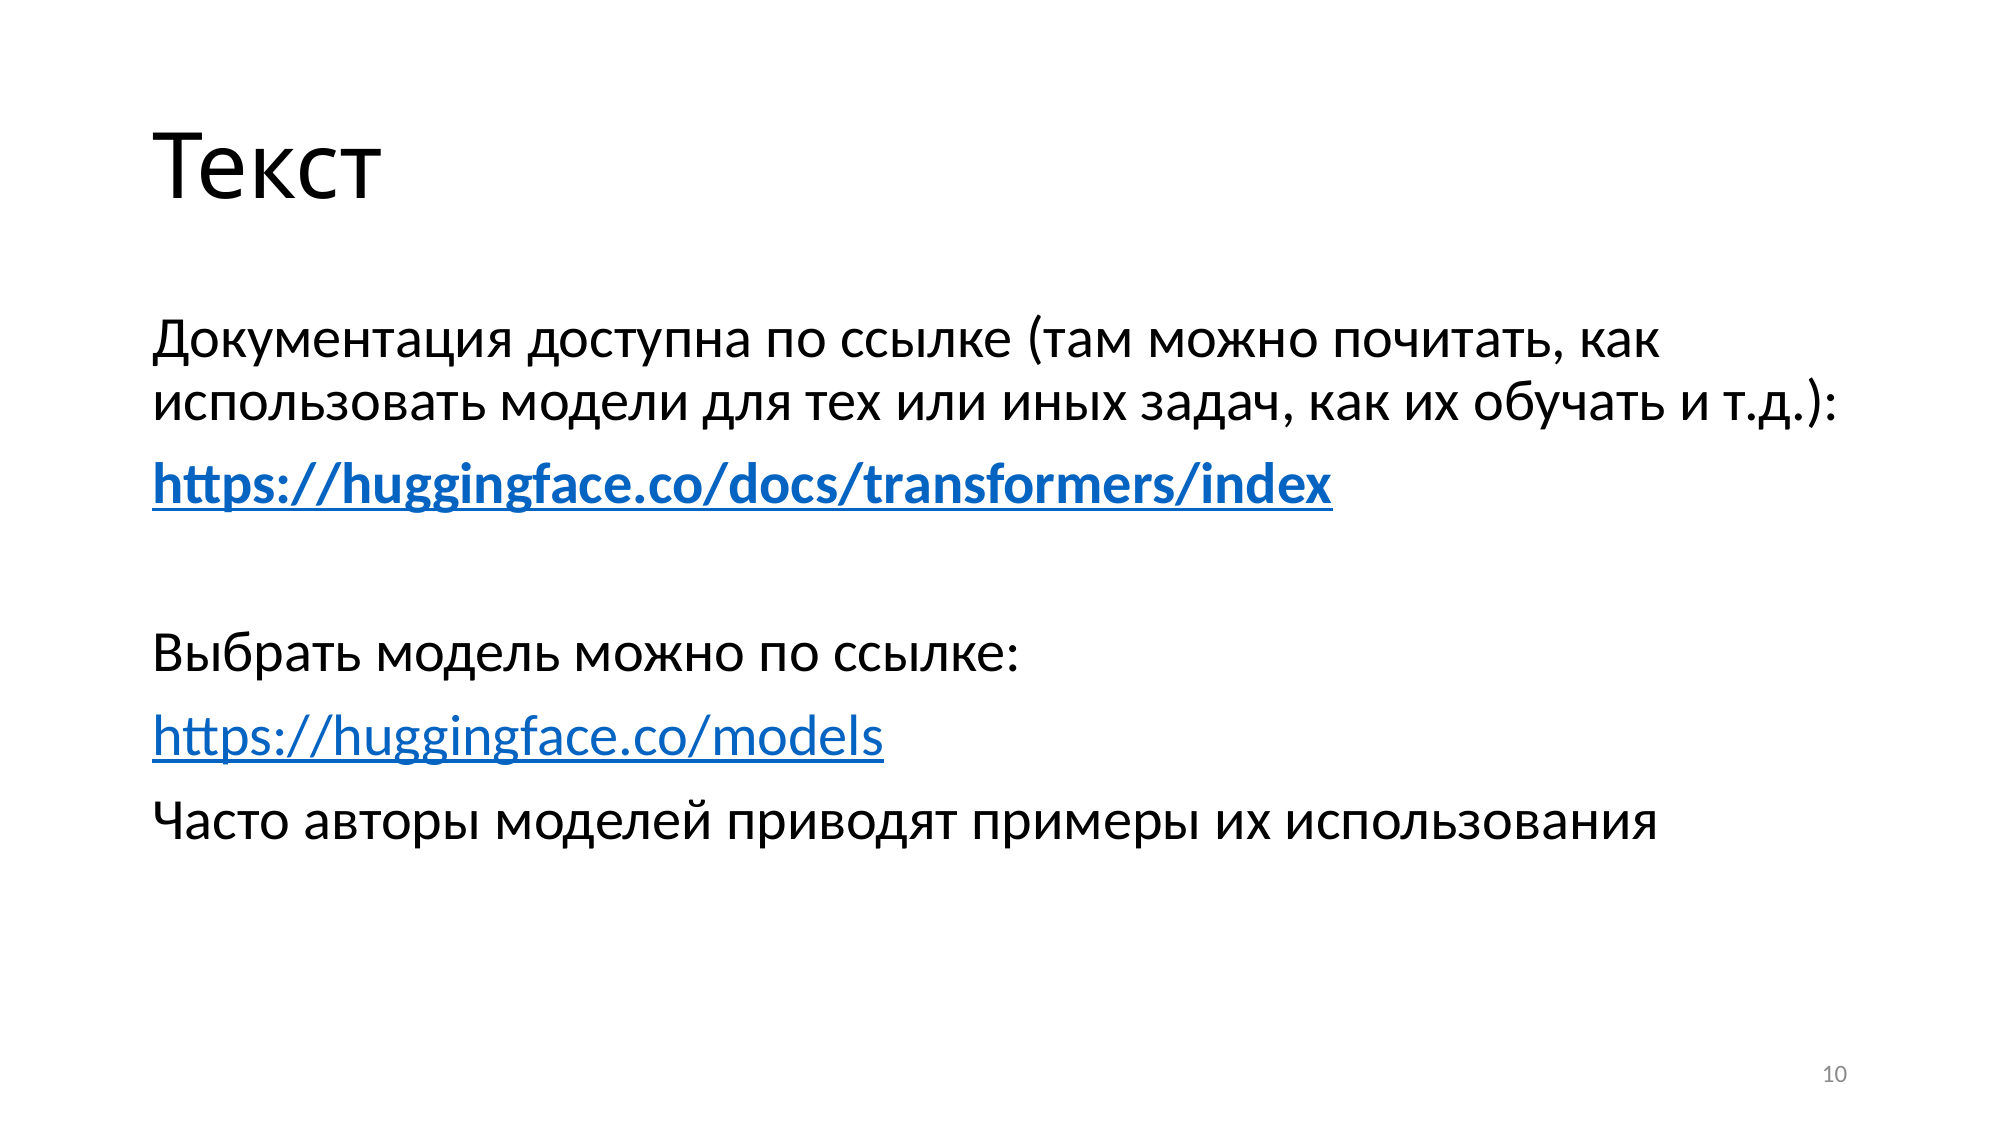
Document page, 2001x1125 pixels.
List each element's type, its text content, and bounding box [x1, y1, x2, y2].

title Текст [137, 59, 1863, 278]
slide_number 10 [1412, 1042, 1863, 1103]
list Документация доступна по ссылке (там можно почитать, как использовать модели для тех или иных задач, как их обучать и т.д.): https://huggingface.co/docs/transformers/index Выбрать модель можно по ссылке: https://huggingface.co/models Часто авторы моделей приводят примеры их использования [137, 299, 1863, 1014]
